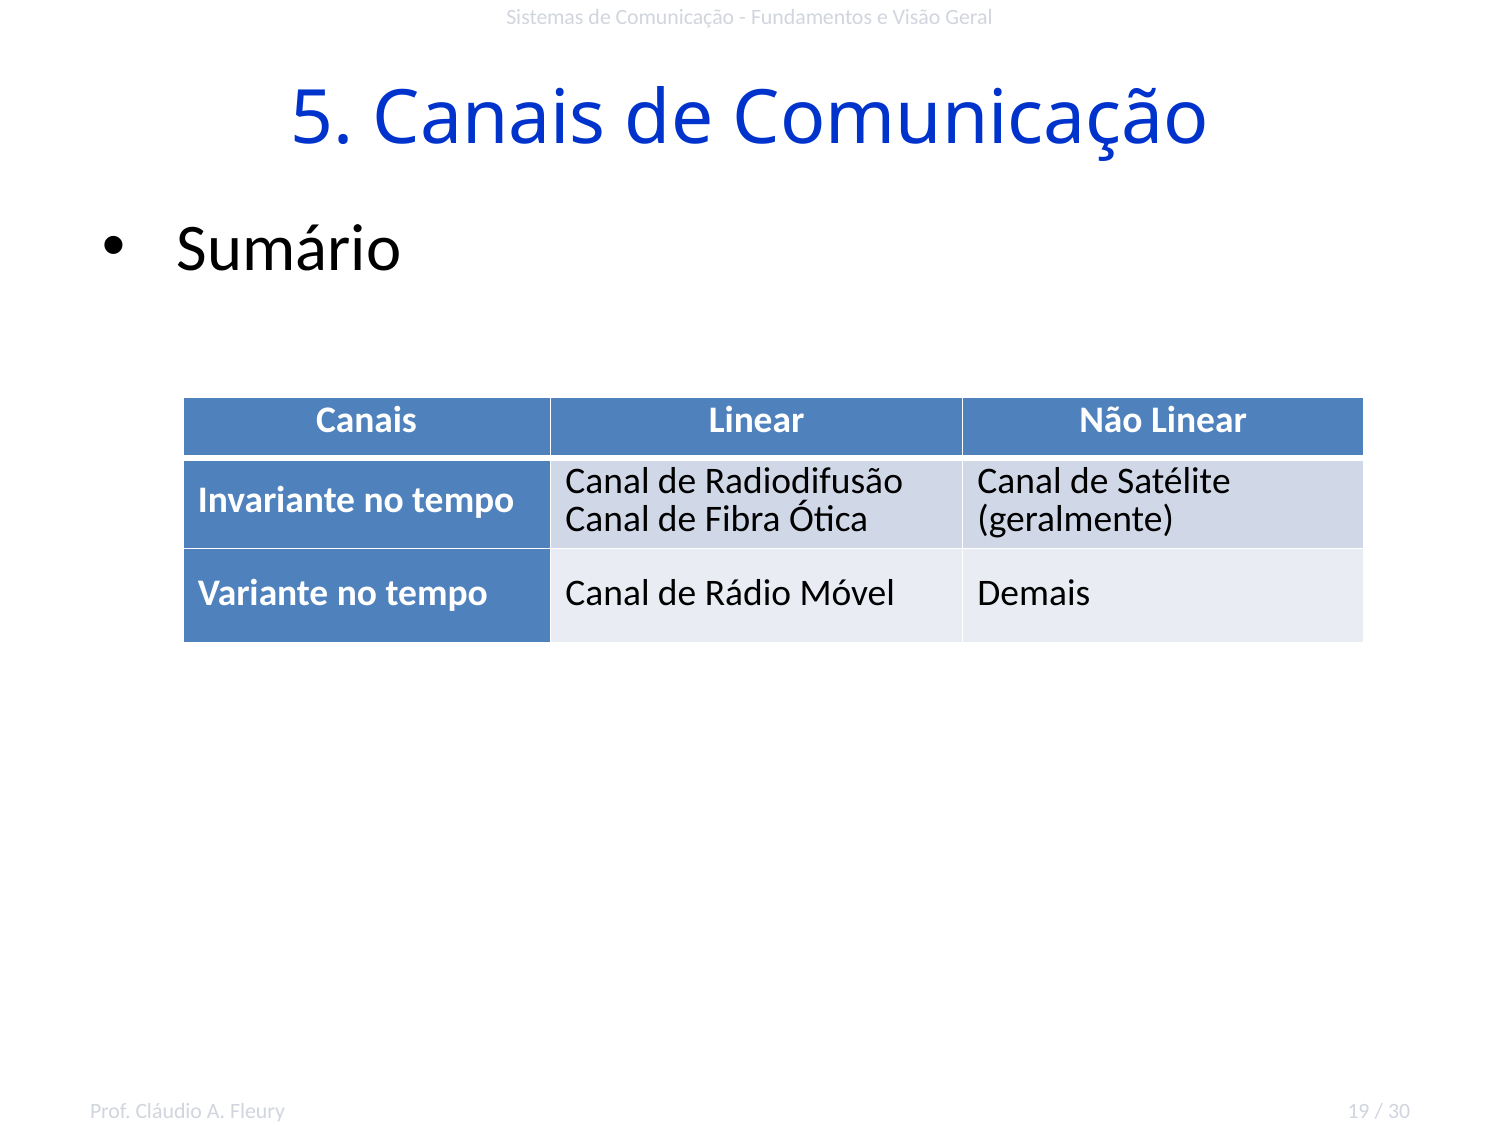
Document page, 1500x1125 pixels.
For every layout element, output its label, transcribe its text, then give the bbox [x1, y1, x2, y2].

footer Sistemas de Comunicação - Fundamentos e Visão Geral [76, 0, 1424, 31]
table_cell Canal de Satélite (geralmente) [963, 461, 1363, 548]
slide_number Prof. Cláudio A. Fleury [75, 1094, 425, 1125]
list Sumário [75, 196, 1447, 1083]
table_cell Canal de Radiodifusão Canal de Fibra Ótica [551, 461, 962, 548]
title 5. Canais de Comunicação [75, 54, 1425, 173]
table_header Linear [551, 398, 962, 455]
table_cell Variante no tempo [184, 549, 550, 642]
table_header Canais [184, 398, 550, 455]
table_cell Demais [963, 549, 1363, 642]
slide_number 19 / 30 [1316, 1094, 1425, 1125]
table_cell Invariante no tempo [184, 461, 550, 548]
table_cell Canal de Rádio Móvel [551, 549, 962, 642]
table_header Não Linear [963, 398, 1363, 455]
